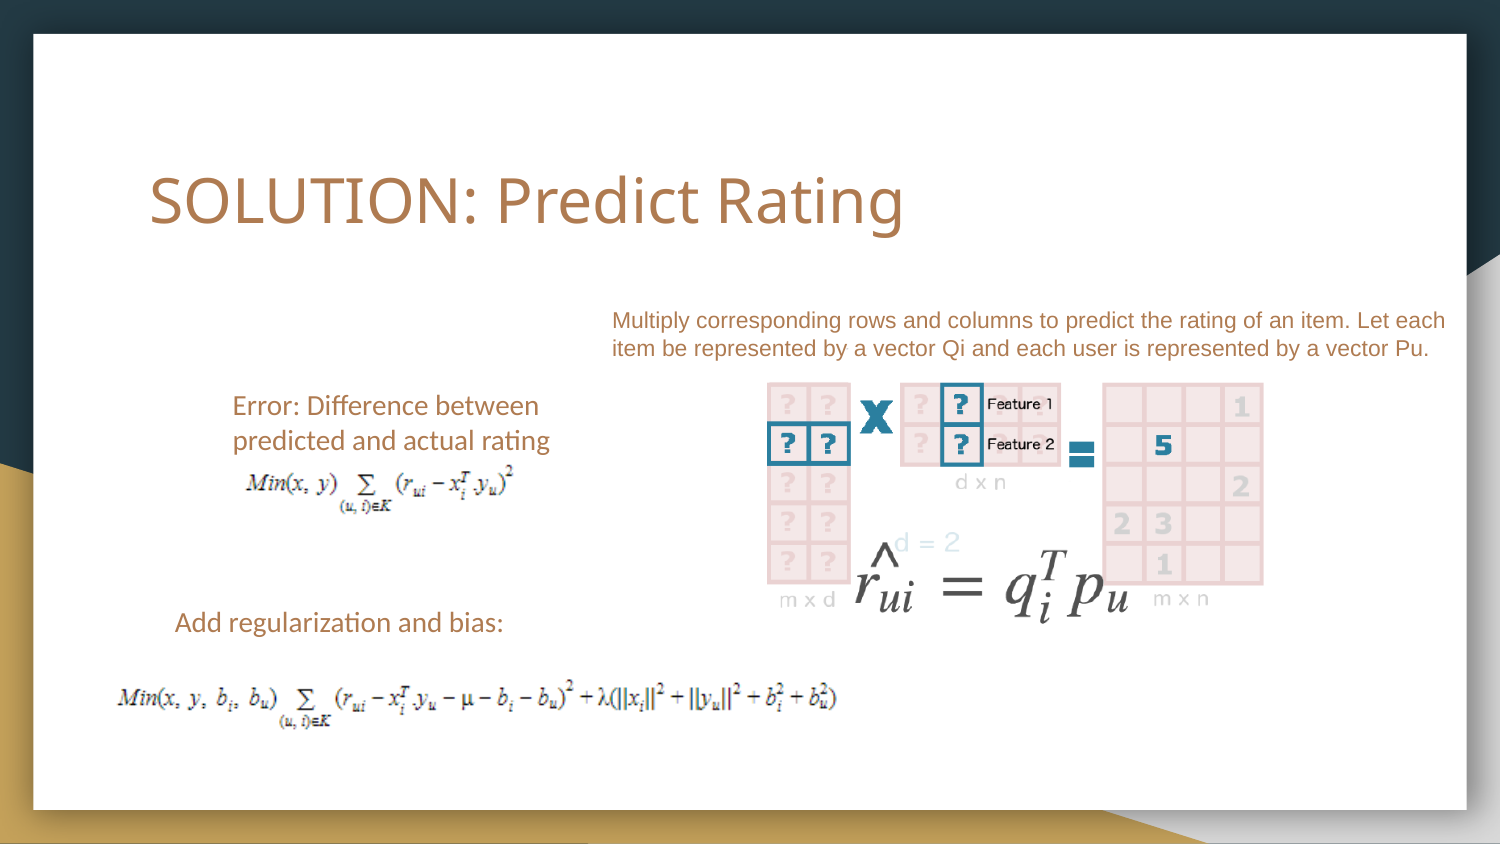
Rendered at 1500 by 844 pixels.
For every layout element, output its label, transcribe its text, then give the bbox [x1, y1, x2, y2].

picture [236, 451, 526, 528]
text_box Error: Difference between predicted and actual rating [217, 371, 573, 472]
text_box Add regularization and bias: [159, 588, 649, 654]
picture [95, 675, 854, 736]
title SOLUTION: Predict Rating [134, 146, 1366, 304]
picture [715, 348, 1334, 631]
text_box Multiply corresponding rows and columns to predict the rating of an item. Let each item be represented by a vector Qi and each user is represented by a vector Pu. [597, 290, 1470, 376]
